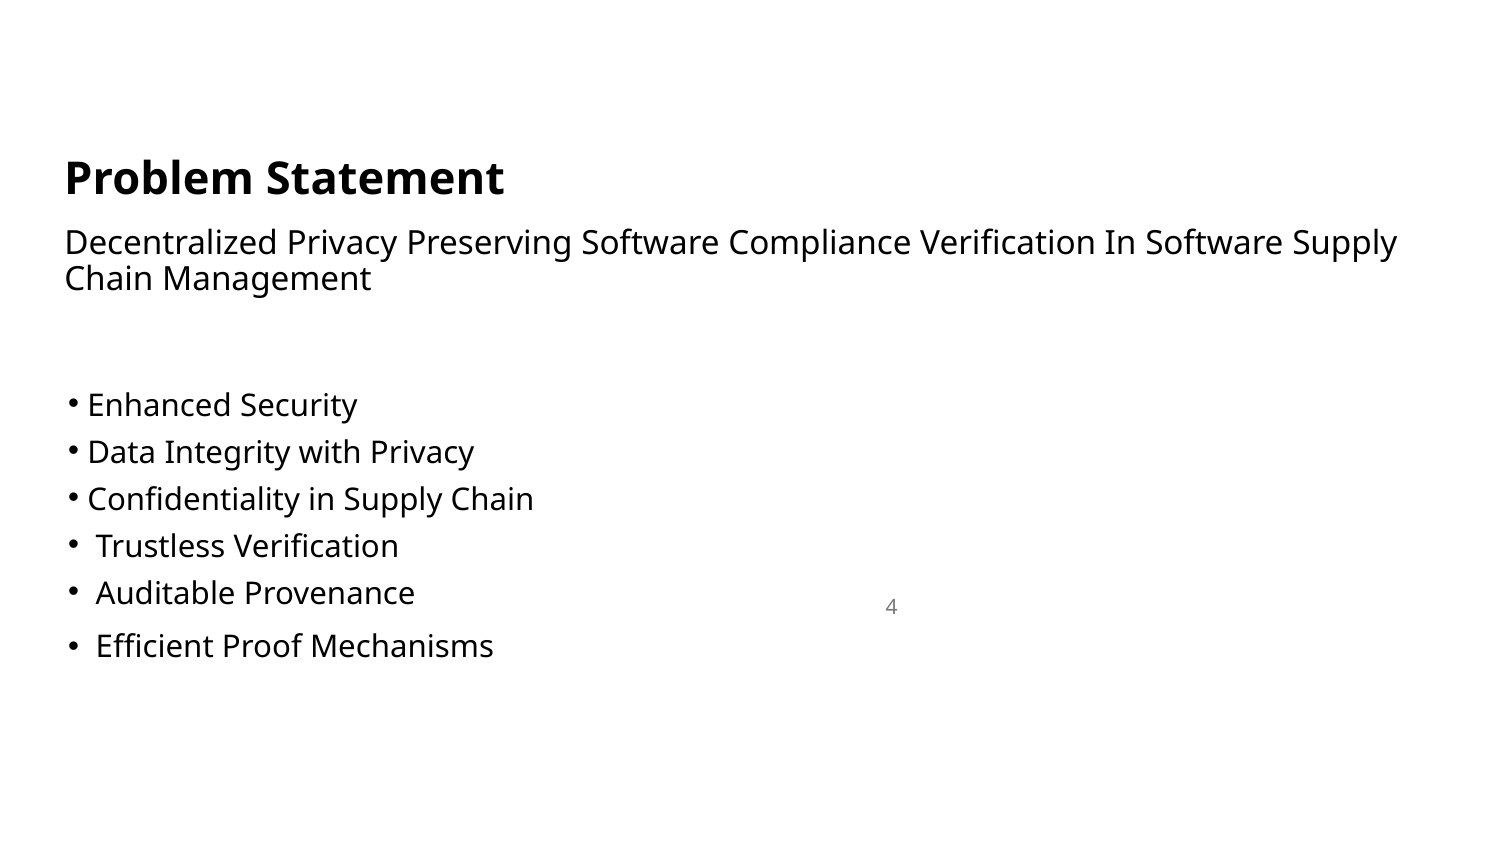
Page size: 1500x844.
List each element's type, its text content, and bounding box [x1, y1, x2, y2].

text_box Problem Statement [52, 143, 710, 210]
title Decentralized Privacy Preserving Software Compliance Verification In Software Supply Chain Management [53, 177, 1459, 304]
slide_number 4 [870, 585, 1208, 631]
list Enhanced Security Data Integrity with Privacy Confidentiality in Supply Chain Trustless Verification Auditable Provenance Efficient Proof Mechanisms [53, 388, 1459, 783]
